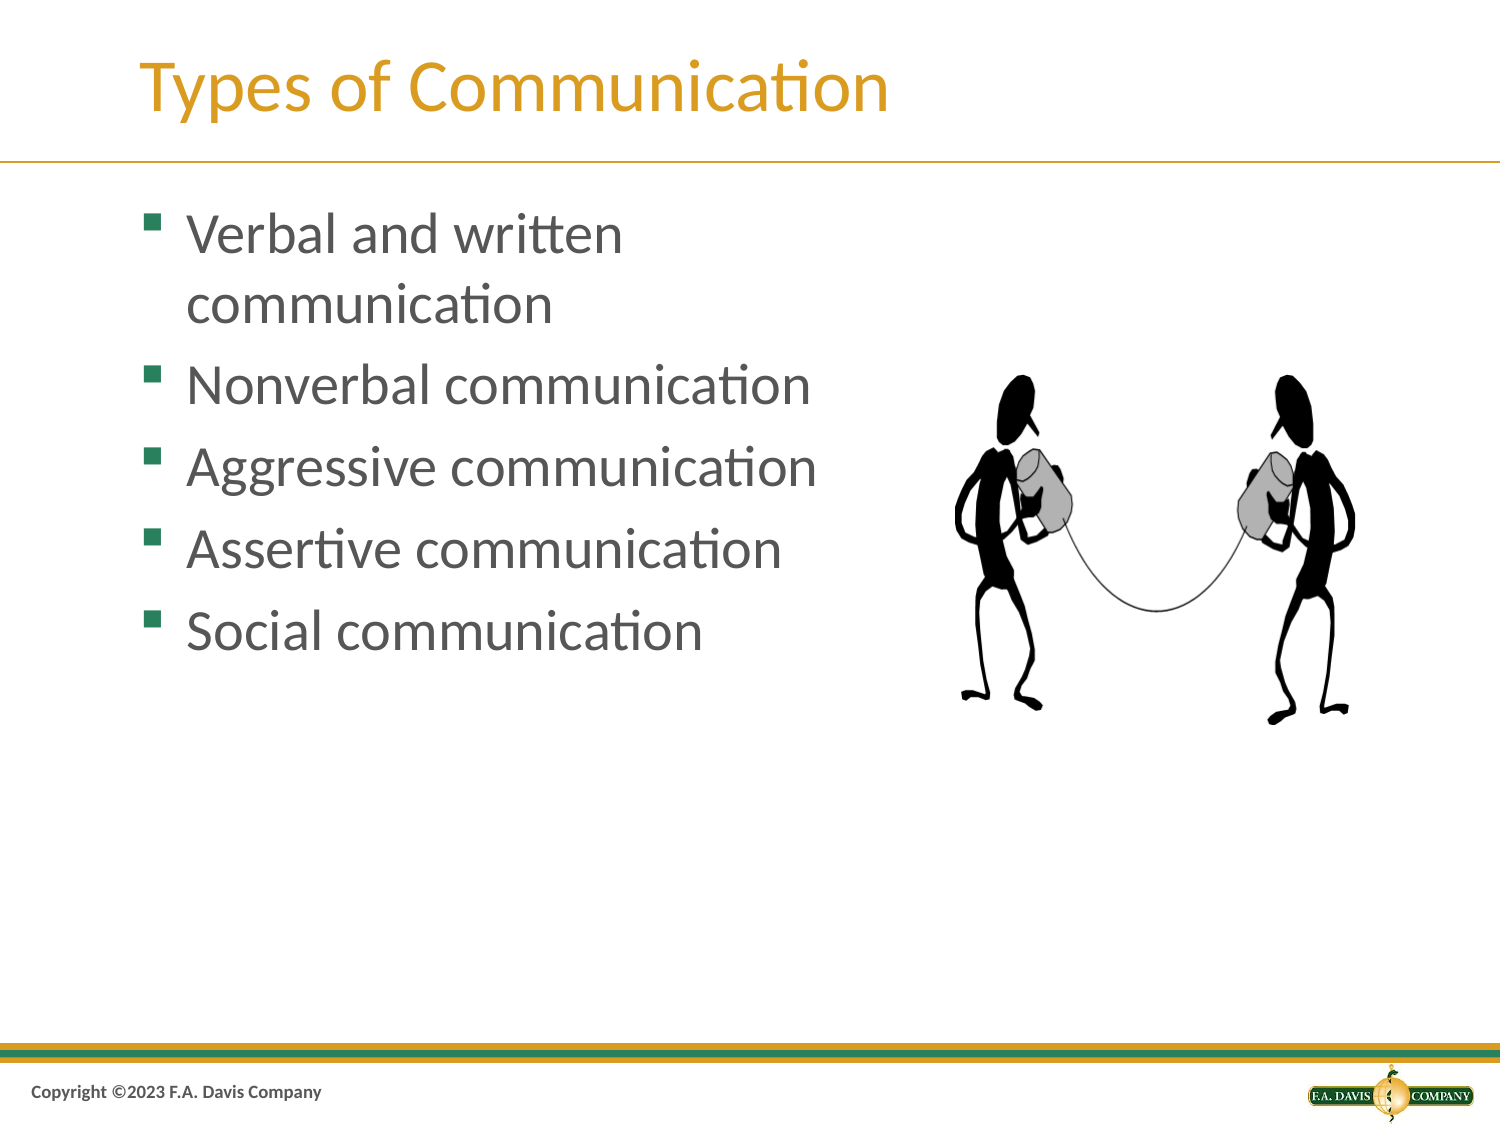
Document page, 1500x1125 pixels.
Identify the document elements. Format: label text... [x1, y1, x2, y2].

picture [0, 1058, 1500, 1063]
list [954, 374, 1356, 726]
title Types of Communication [124, 38, 1475, 136]
picture [0, 1043, 1500, 1050]
picture [1308, 1064, 1474, 1124]
list Verbal and written communication Nonverbal communication Aggressive communication Assertive communication Social communication [124, 187, 925, 950]
